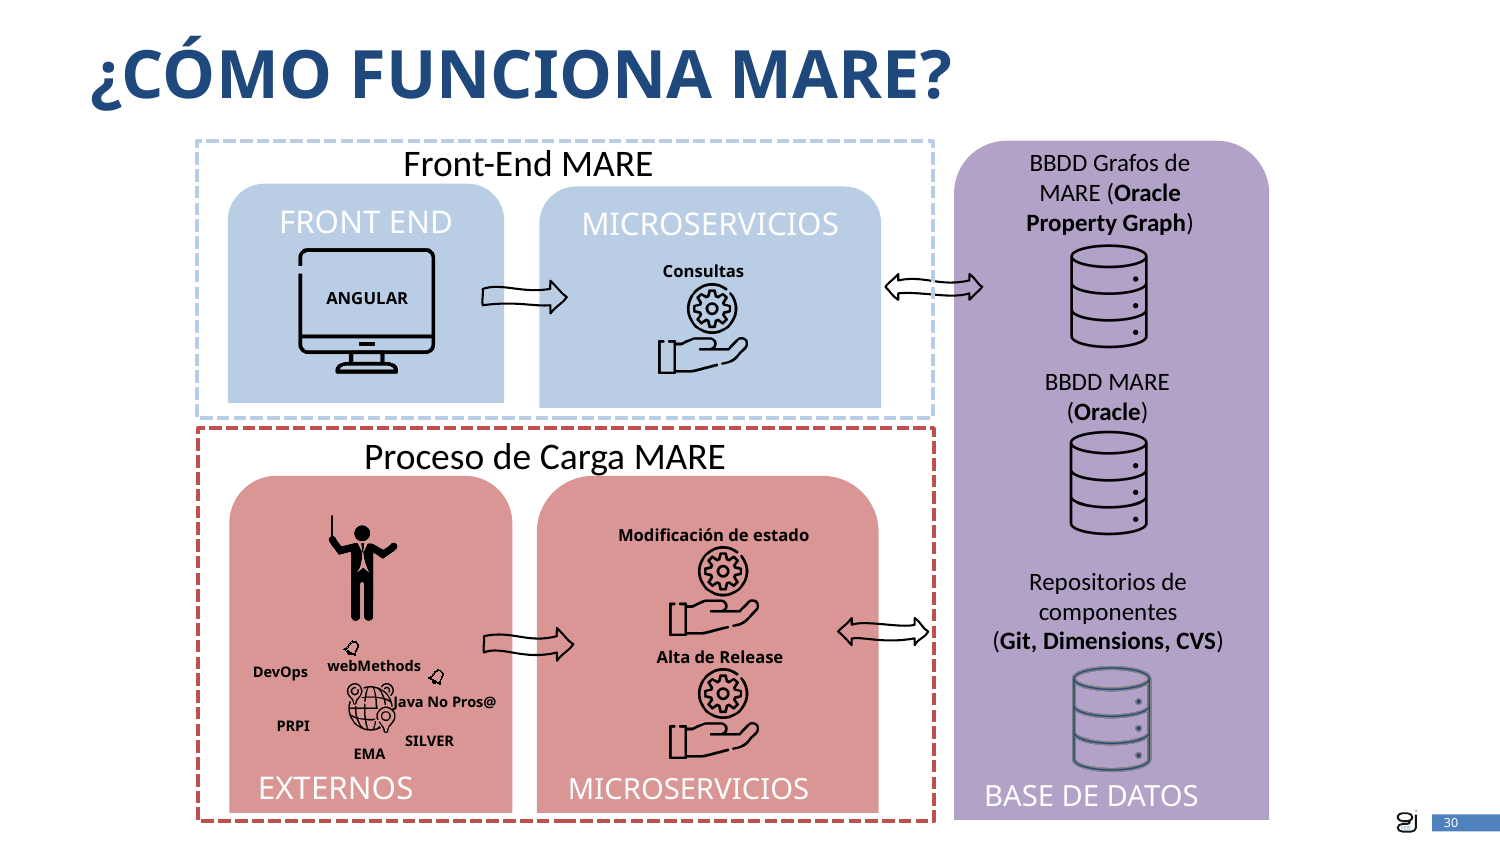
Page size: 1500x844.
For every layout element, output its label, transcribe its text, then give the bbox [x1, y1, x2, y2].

title ¿CÓMO FUNCIONA MARE? [75, 18, 1425, 126]
text_box Front-End MARE [388, 131, 689, 192]
text_box [933, 272, 985, 302]
text_box [195, 139, 935, 420]
text_box BASE DE DATOS [951, 138, 1272, 822]
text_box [999, 370, 1216, 546]
picture [669, 546, 760, 637]
text_box [196, 426, 936, 823]
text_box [994, 177, 1226, 360]
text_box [974, 565, 1242, 782]
picture [346, 683, 396, 733]
picture [669, 668, 760, 759]
picture [310, 515, 416, 622]
picture [657, 283, 748, 374]
text_box Proceso de Carga MARE [349, 424, 783, 484]
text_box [294, 238, 440, 384]
slide_number 30 [1412, 814, 1474, 833]
